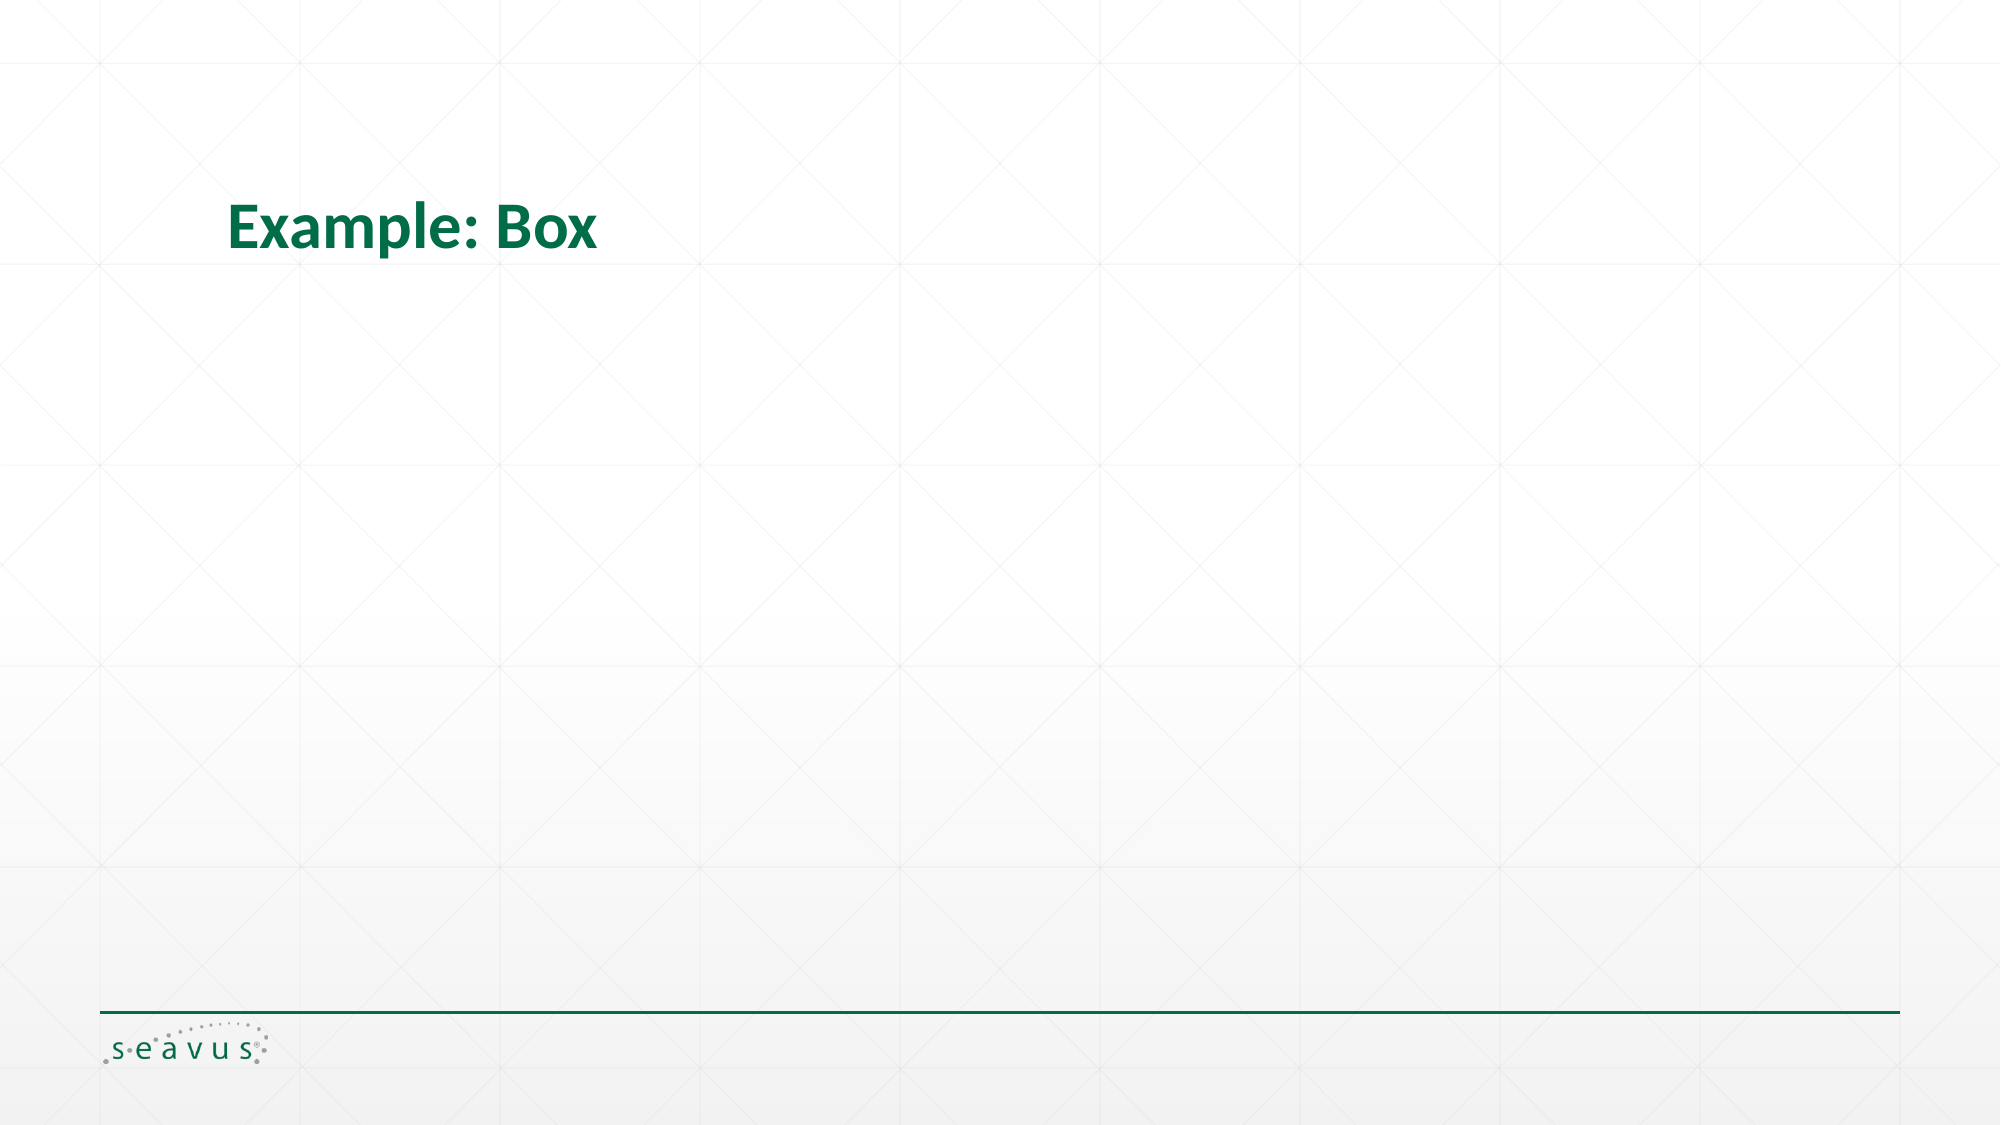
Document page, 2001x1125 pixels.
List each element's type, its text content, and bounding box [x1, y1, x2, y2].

title Example: Box [212, 82, 1788, 271]
picture [103, 1022, 268, 1064]
